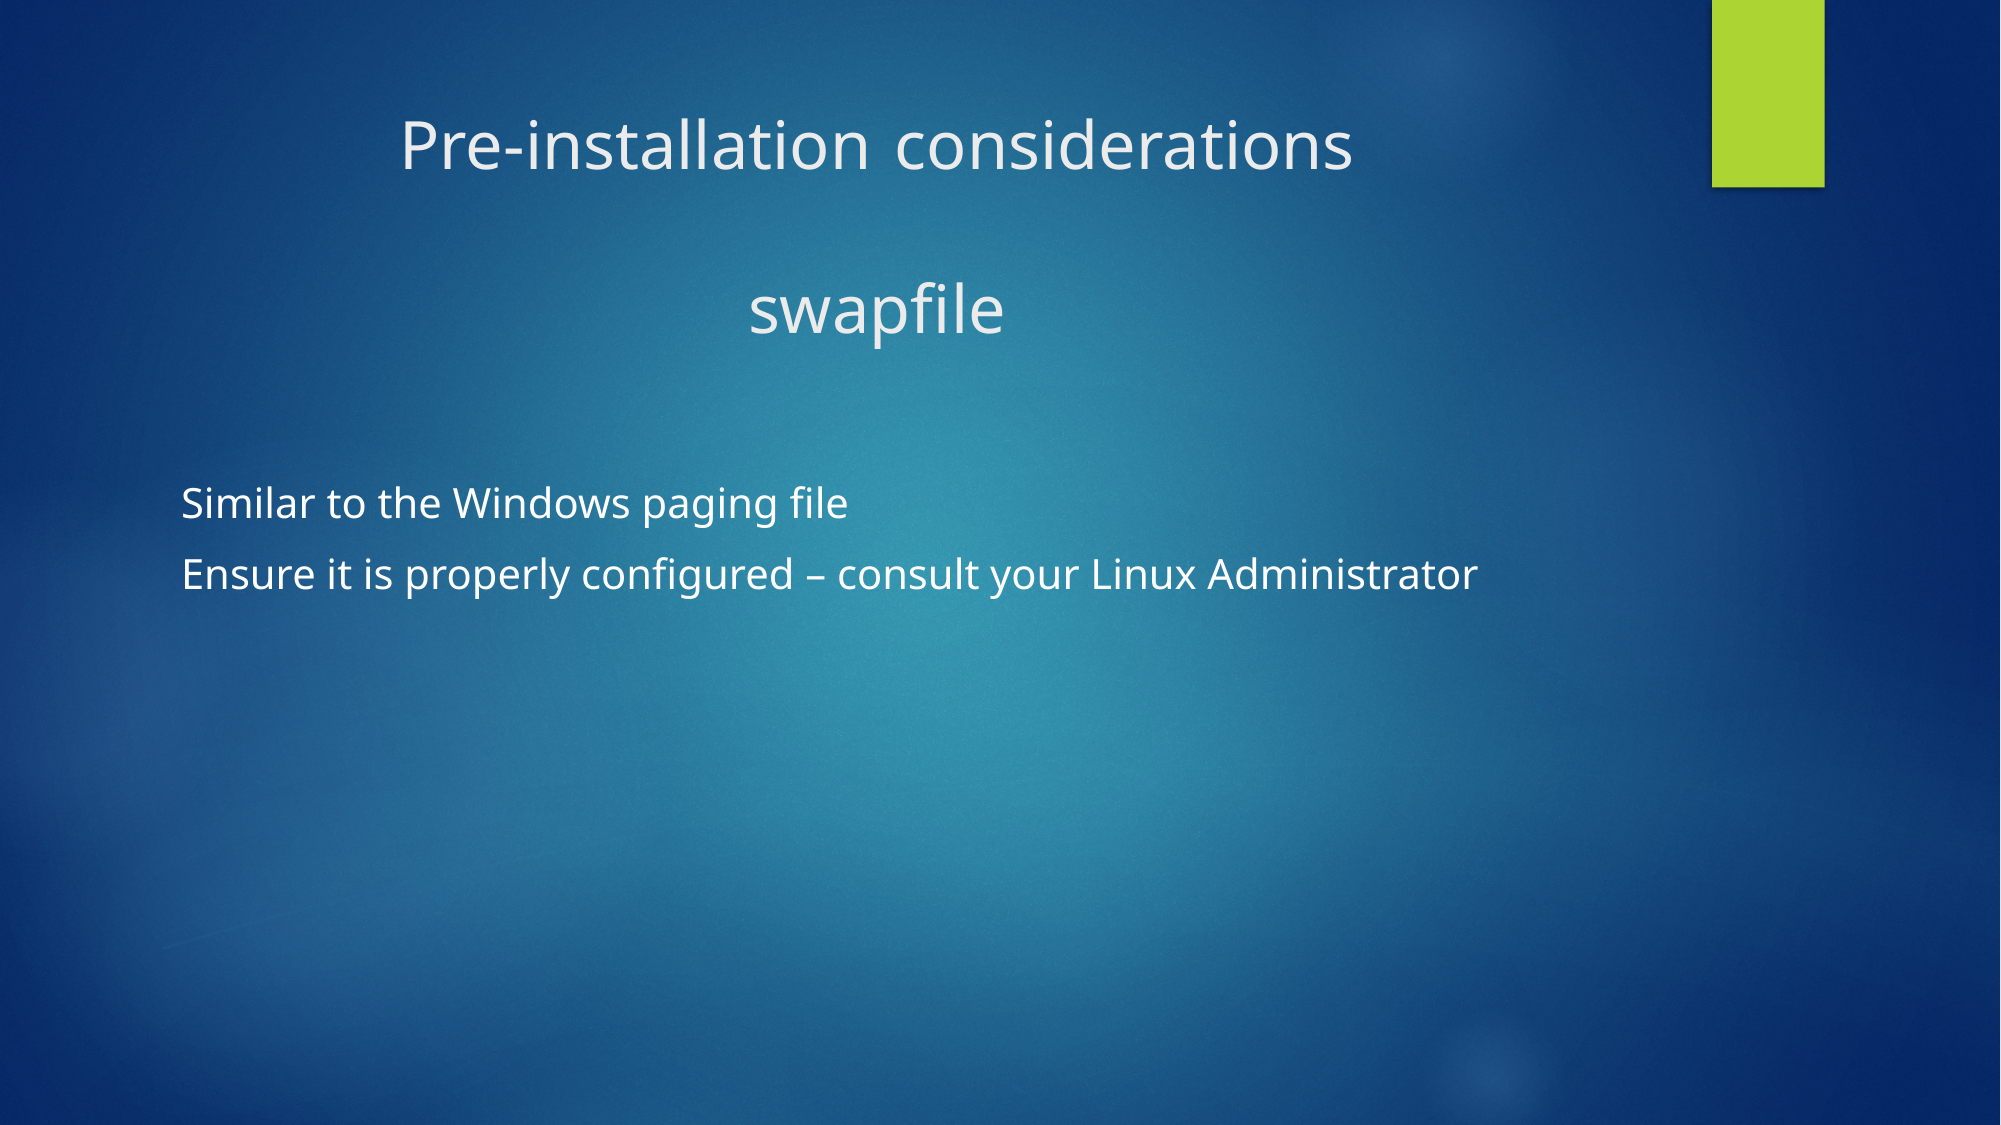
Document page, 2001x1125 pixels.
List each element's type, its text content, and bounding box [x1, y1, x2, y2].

title Pre-installation considerations swapfile [106, 74, 1649, 355]
picture [0, 0, 2001, 1125]
list Similar to the Windows paging file Ensure it is properly configured – consult your Linux Administrator [143, 469, 1612, 1122]
